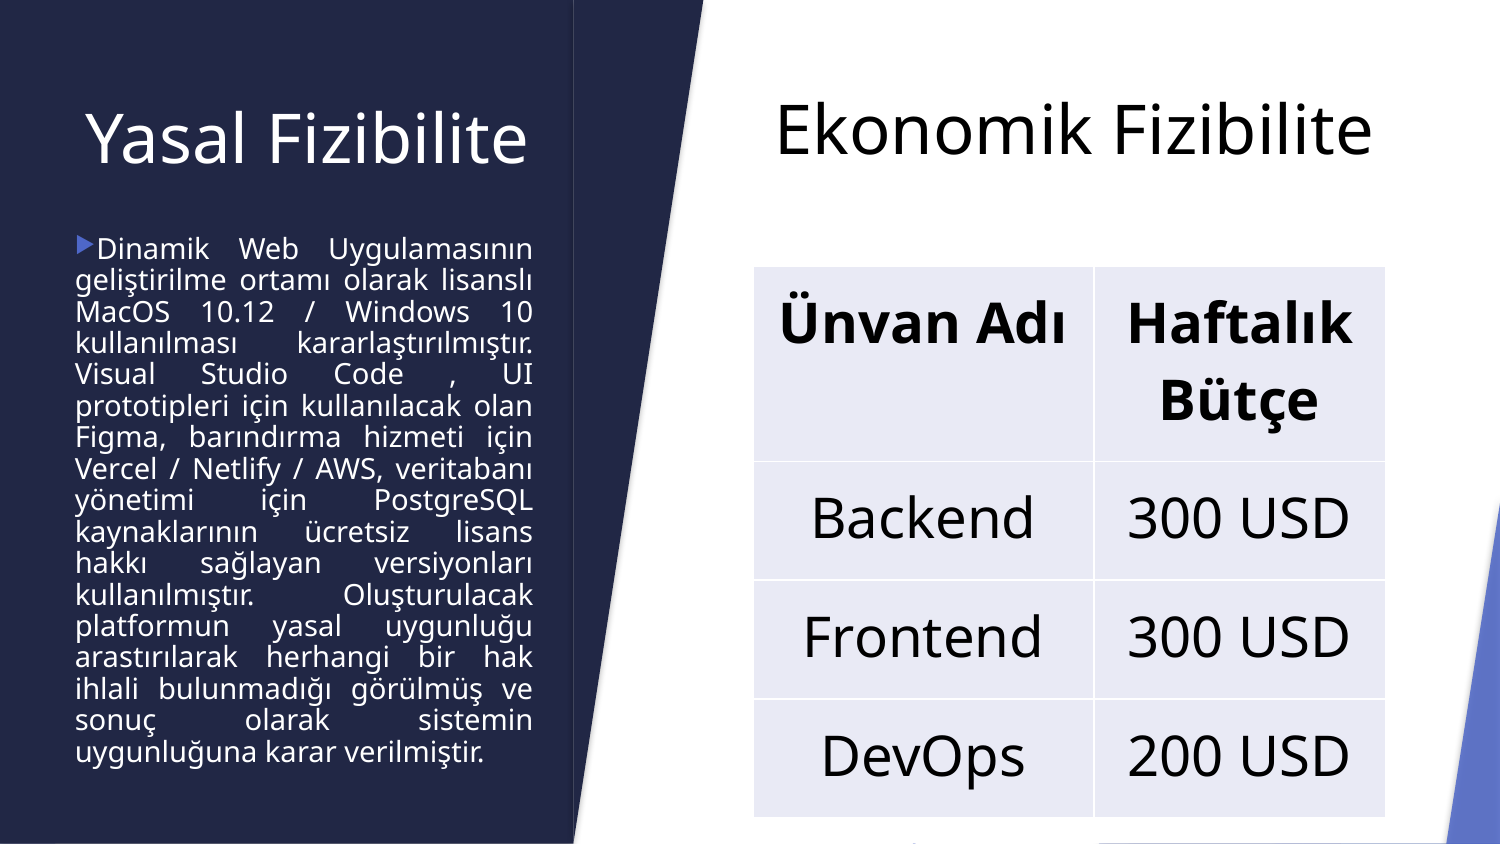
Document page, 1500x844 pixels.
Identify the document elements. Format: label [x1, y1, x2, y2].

text_box [0, 0, 1500, 844]
